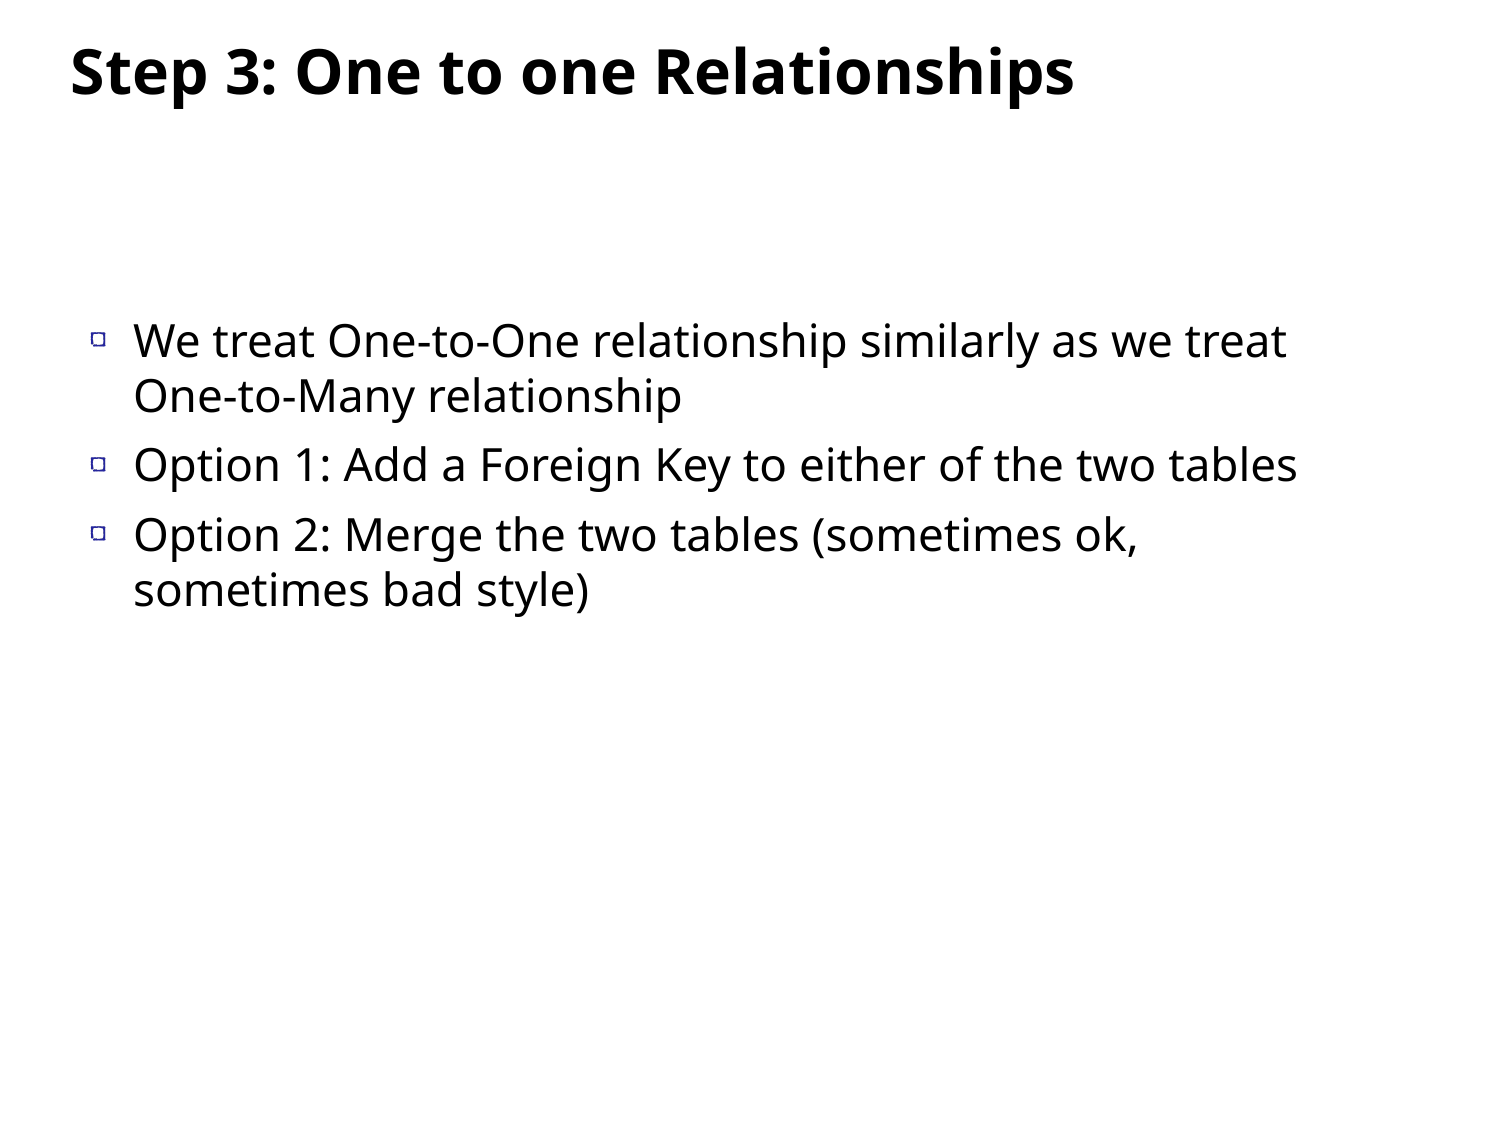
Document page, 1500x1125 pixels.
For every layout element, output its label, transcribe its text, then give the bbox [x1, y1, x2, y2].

picture [90, 330, 109, 347]
text_box Step 3: One to one Relationships [63, 24, 1336, 114]
picture [90, 455, 109, 472]
text_box We treat One-to-One relationship similarly as we treat One-to-Many relationship Option 1: Add a Foreign Key to either of the two tables Option 2: Merge the two tables (sometimes ok, sometimes bad style) [77, 303, 1323, 623]
picture [90, 524, 109, 541]
